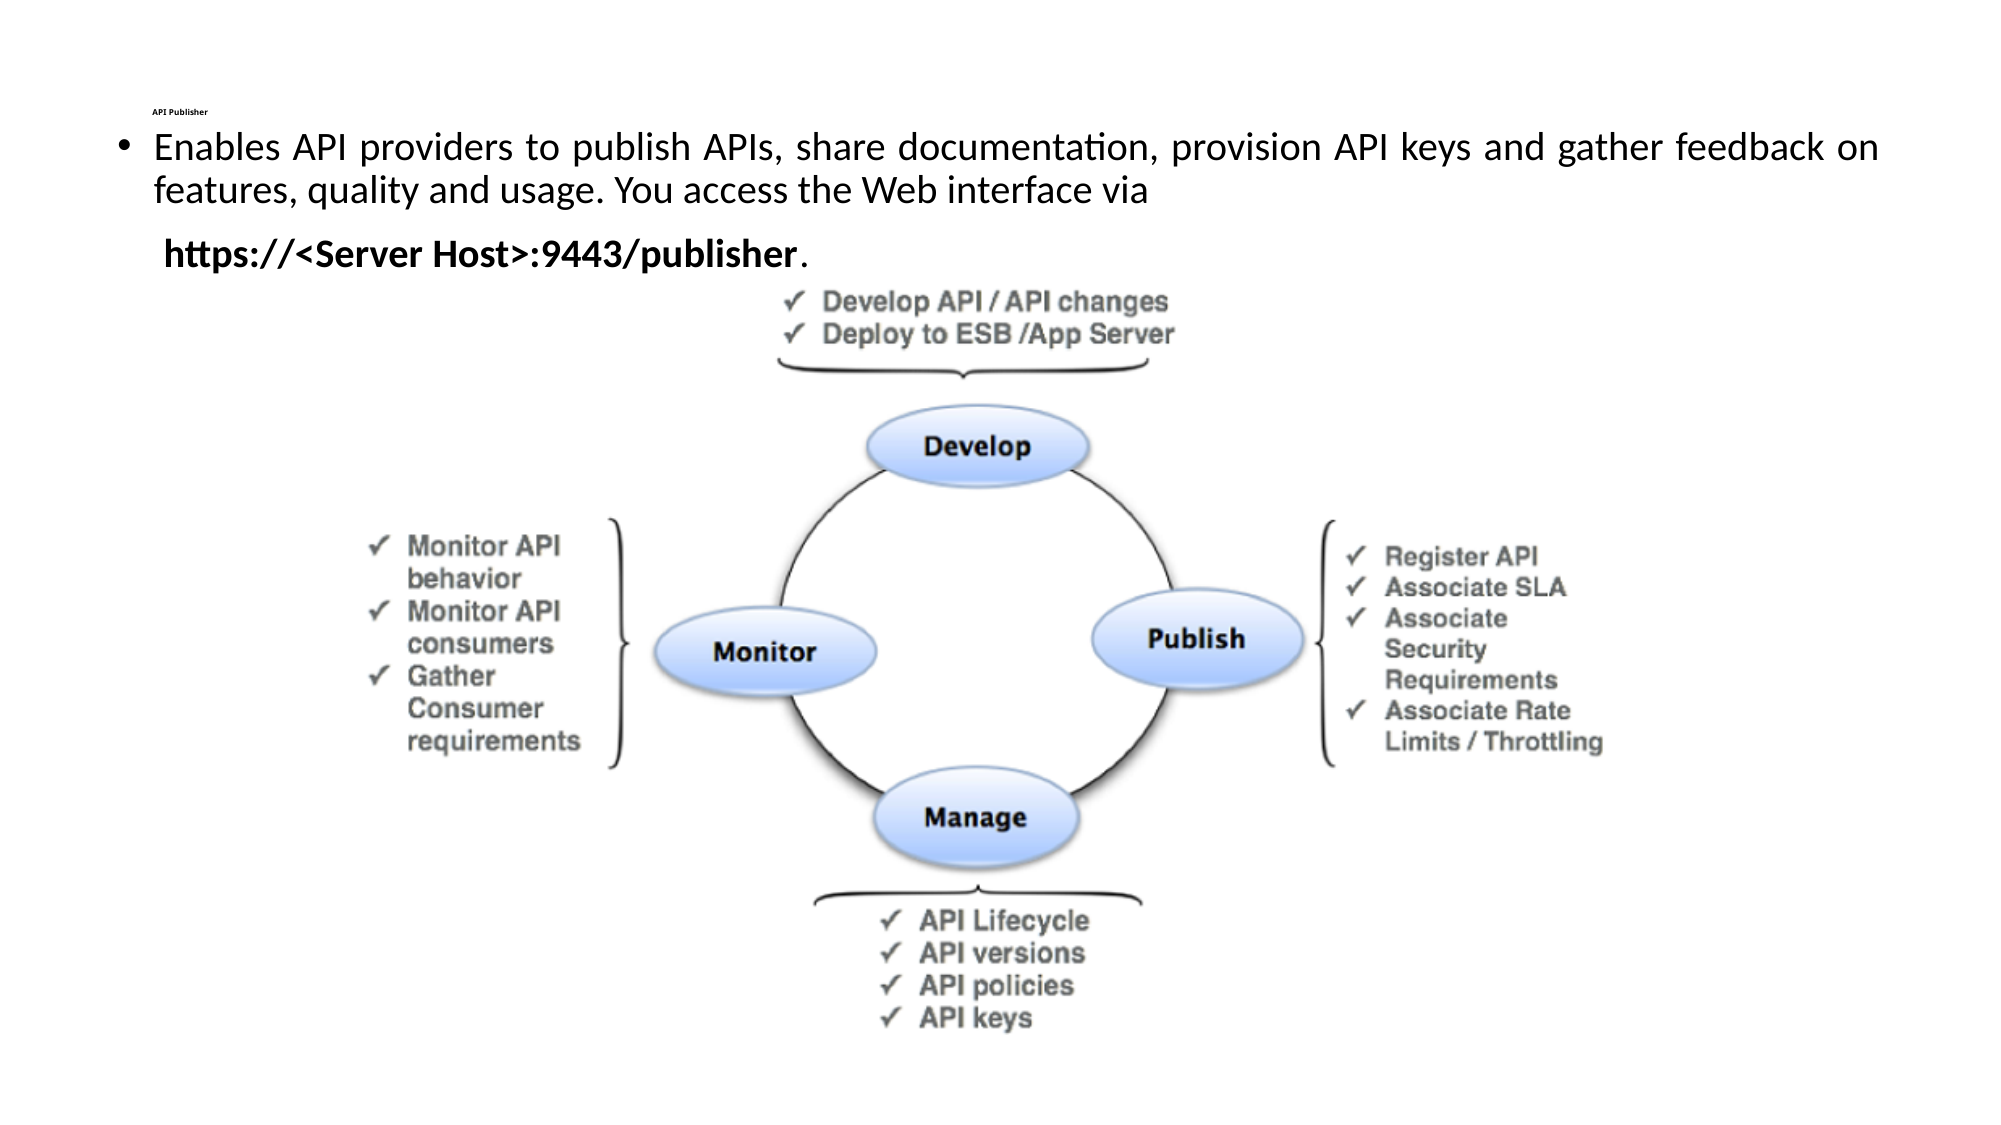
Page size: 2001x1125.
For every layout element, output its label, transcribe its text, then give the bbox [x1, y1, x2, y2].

picture [349, 284, 1611, 1035]
title API Publisher [137, 100, 1863, 117]
list Enables API providers to publish APIs, share documentation, provision API keys and gather feedback on features, quality and usage. You access the Web interface via https://<Server Host>:9443/publisher. [102, 117, 1898, 285]
